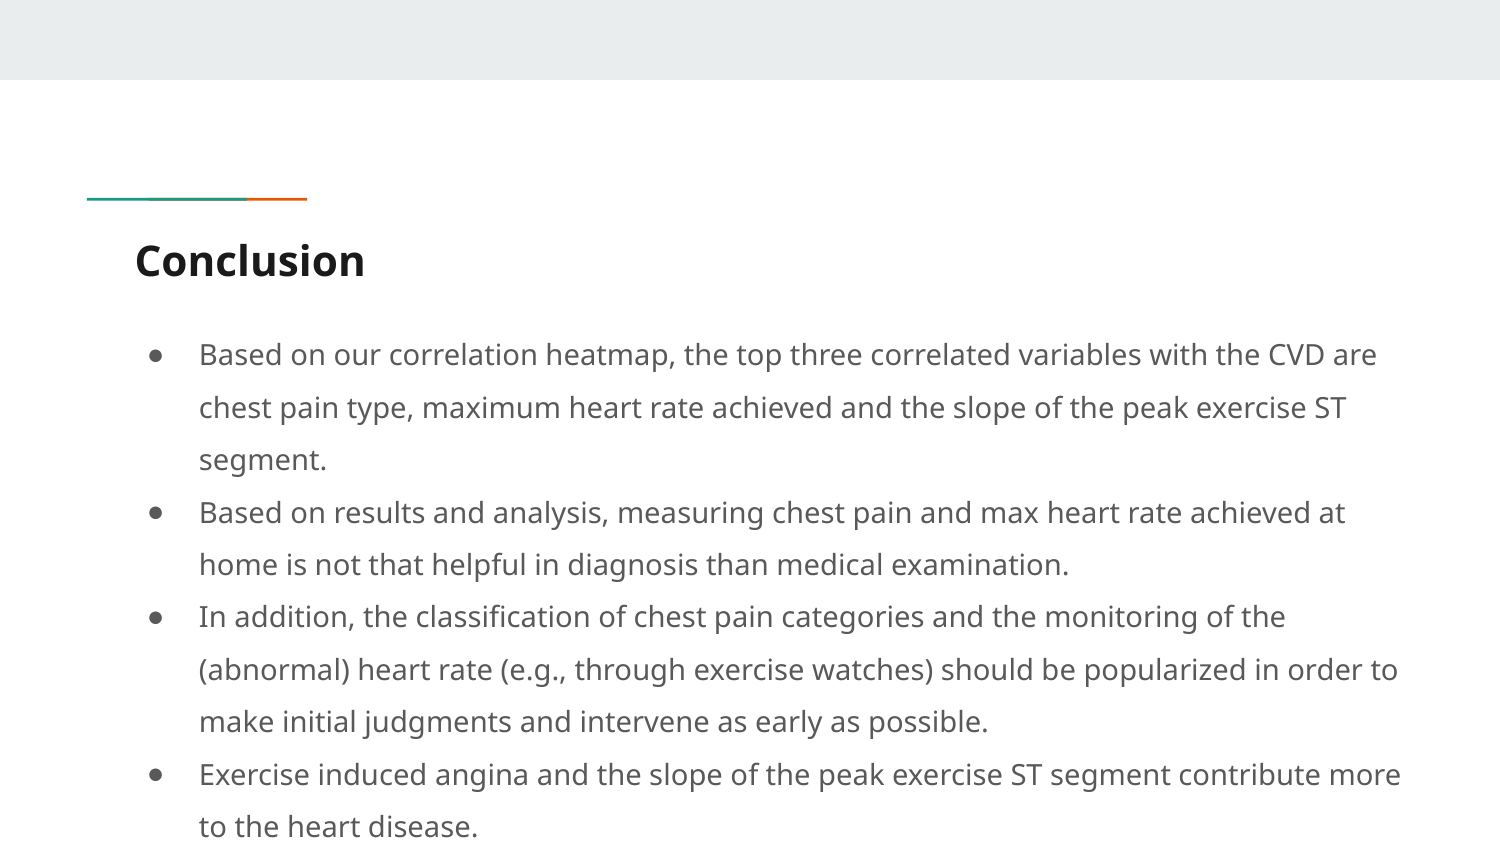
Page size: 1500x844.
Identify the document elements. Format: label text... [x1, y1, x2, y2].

list Based on our correlation heatmap, the top three correlated variables with the CVD are chest pain type, maximum heart rate achieved and the slope of the peak exercise ST segment. Based on results and analysis, measuring chest pain and max heart rate achieved at home is not that helpful in diagnosis than medical examination. In addition, the classification of chest pain categories and the monitoring of the (abnormal) heart rate (e.g., through exercise watches) should be popularized in order to make initial judgments and intervene as early as possible. Exercise induced angina and the slope of the peak exercise ST segment contribute more to the heart disease. [108, 304, 1436, 738]
title Conclusion [119, 216, 1381, 304]
